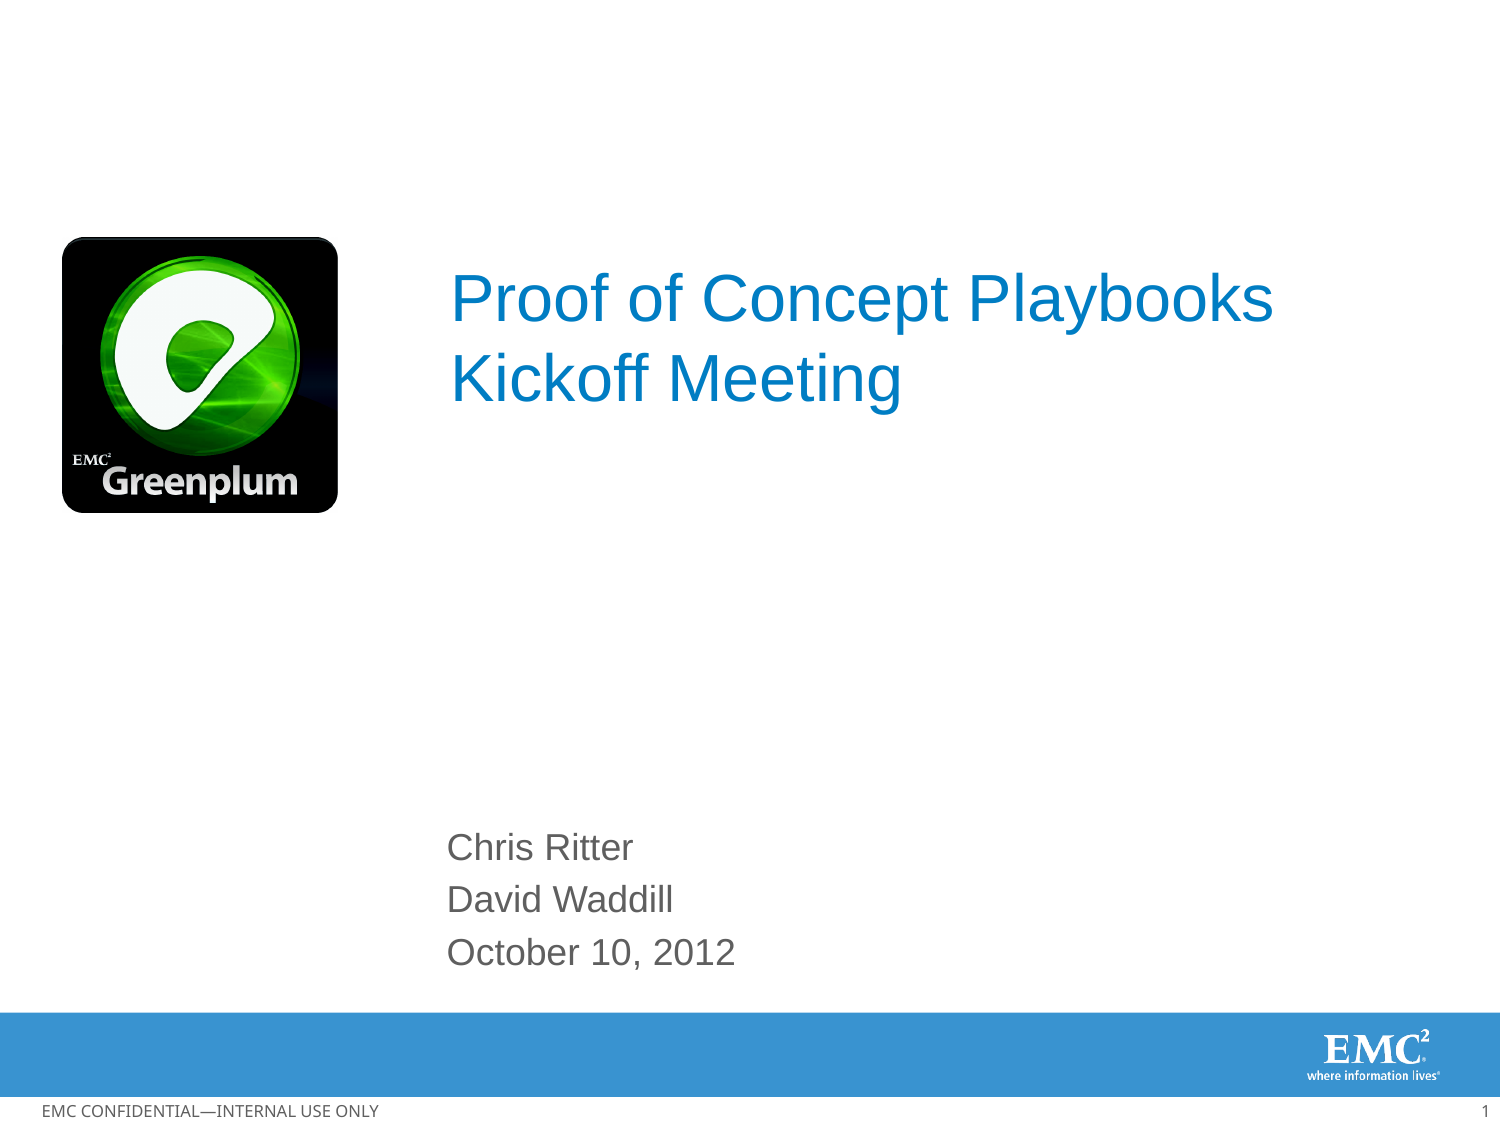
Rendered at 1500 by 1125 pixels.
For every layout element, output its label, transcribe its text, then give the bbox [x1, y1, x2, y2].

title Proof of Concept Playbooks Kickoff Meeting [450, 254, 1443, 499]
picture [62, 237, 338, 513]
picture [1307, 1029, 1440, 1080]
text_box Chris Ritter David Waddill October 10, 2012 [446, 822, 1450, 973]
